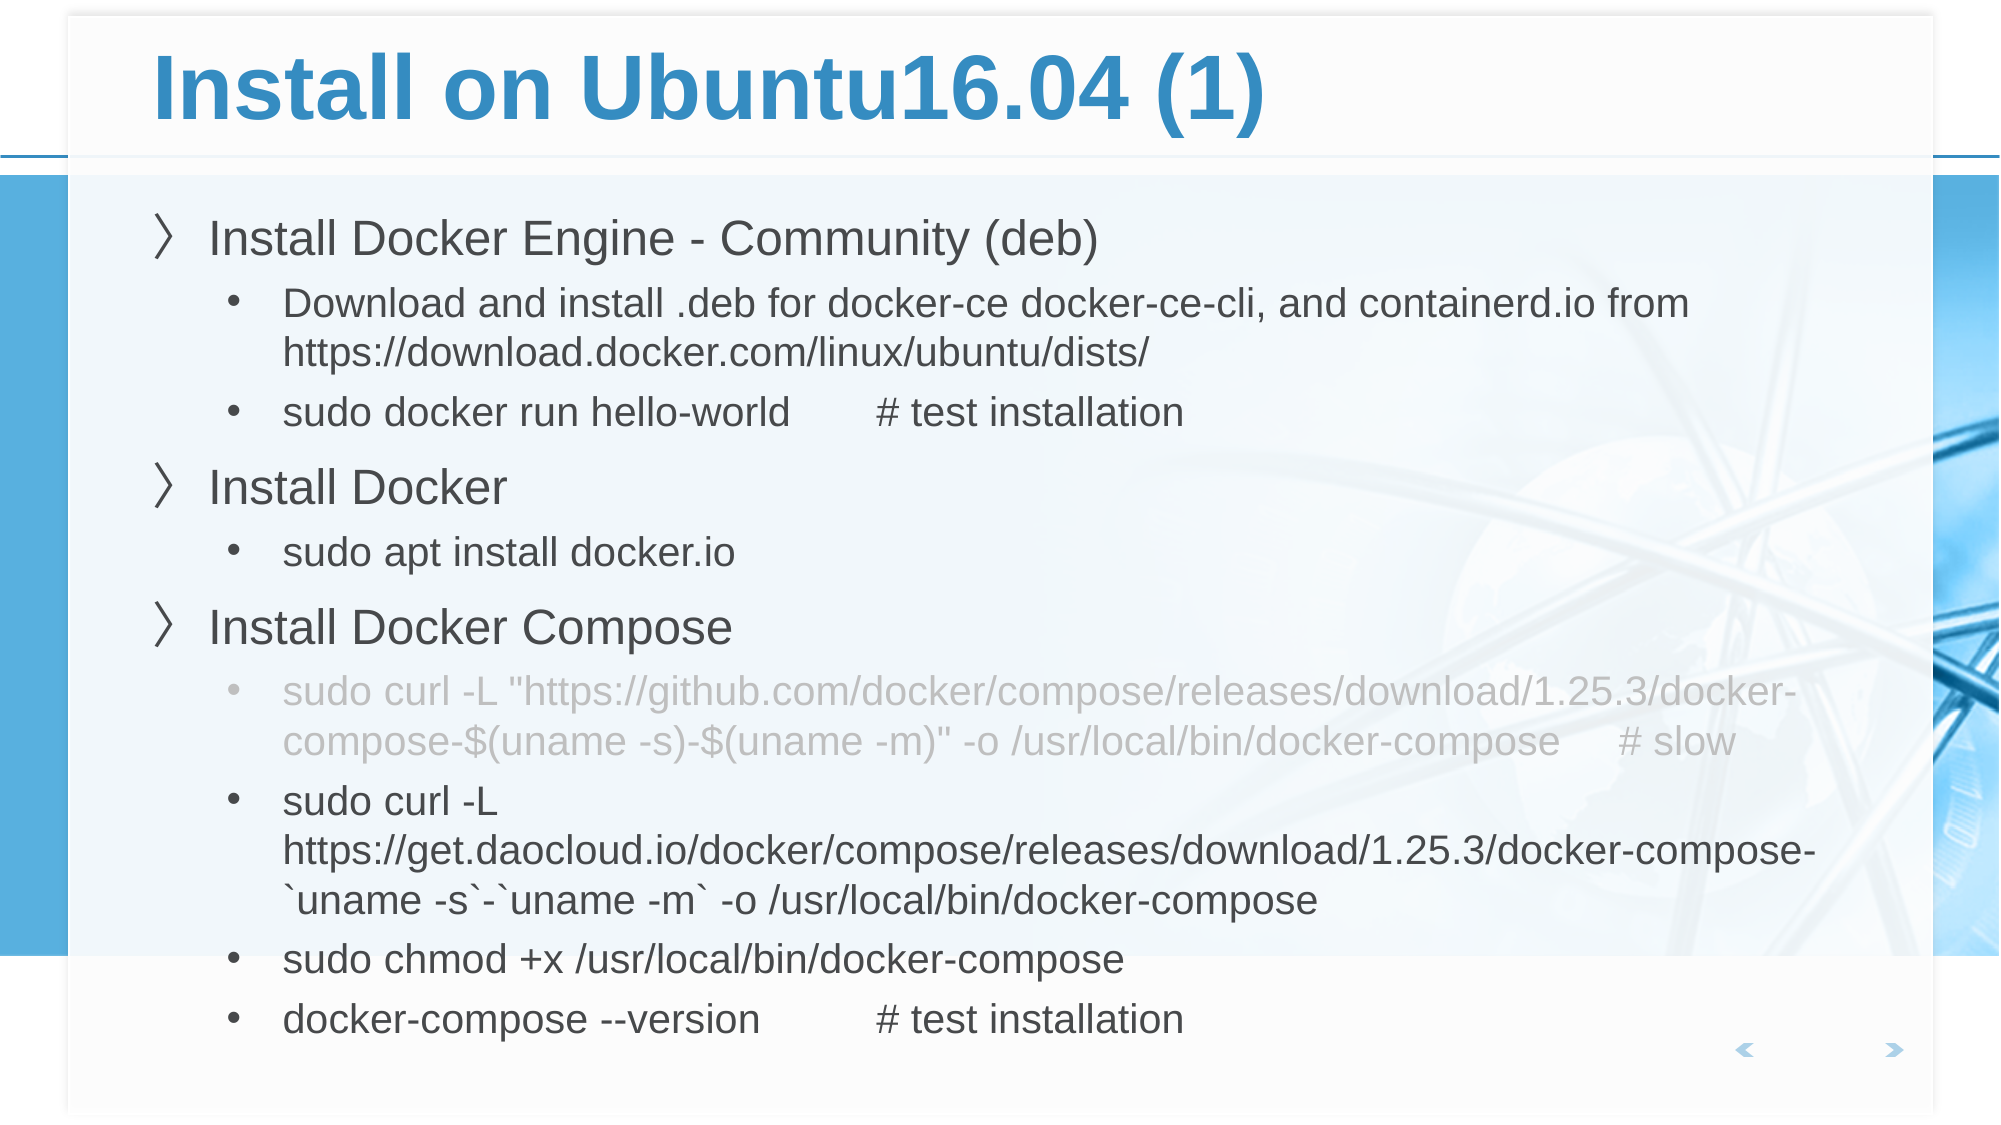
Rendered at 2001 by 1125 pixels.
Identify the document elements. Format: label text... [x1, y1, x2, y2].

list Install Docker Engine - Community (deb) Download and install .deb for docker-ce docker-ce-cli, and containerd.io from https://download.docker.com/linux/ubuntu/dists/ sudo docker run hello-world # test installation Install Docker sudo apt install docker.io Install Docker Compose sudo curl -L "https://github.com/docker/compose/releases/download/1.25.3/docker-compose-$(uname -s)-$(uname -m)" -o /usr/local/bin/docker-compose # slow sudo curl -L https://get.daocloud.io/docker/compose/releases/download/1.25.3/docker-compose-`uname -s`-`uname -m` -o /usr/local/bin/docker-compose sudo chmod +x /usr/local/bin/docker-compose docker-compose --version # test installation [137, 198, 1863, 1057]
picture [0, 0, 2001, 1125]
title Install on Ubuntu16.04 (1) [137, 29, 1863, 150]
